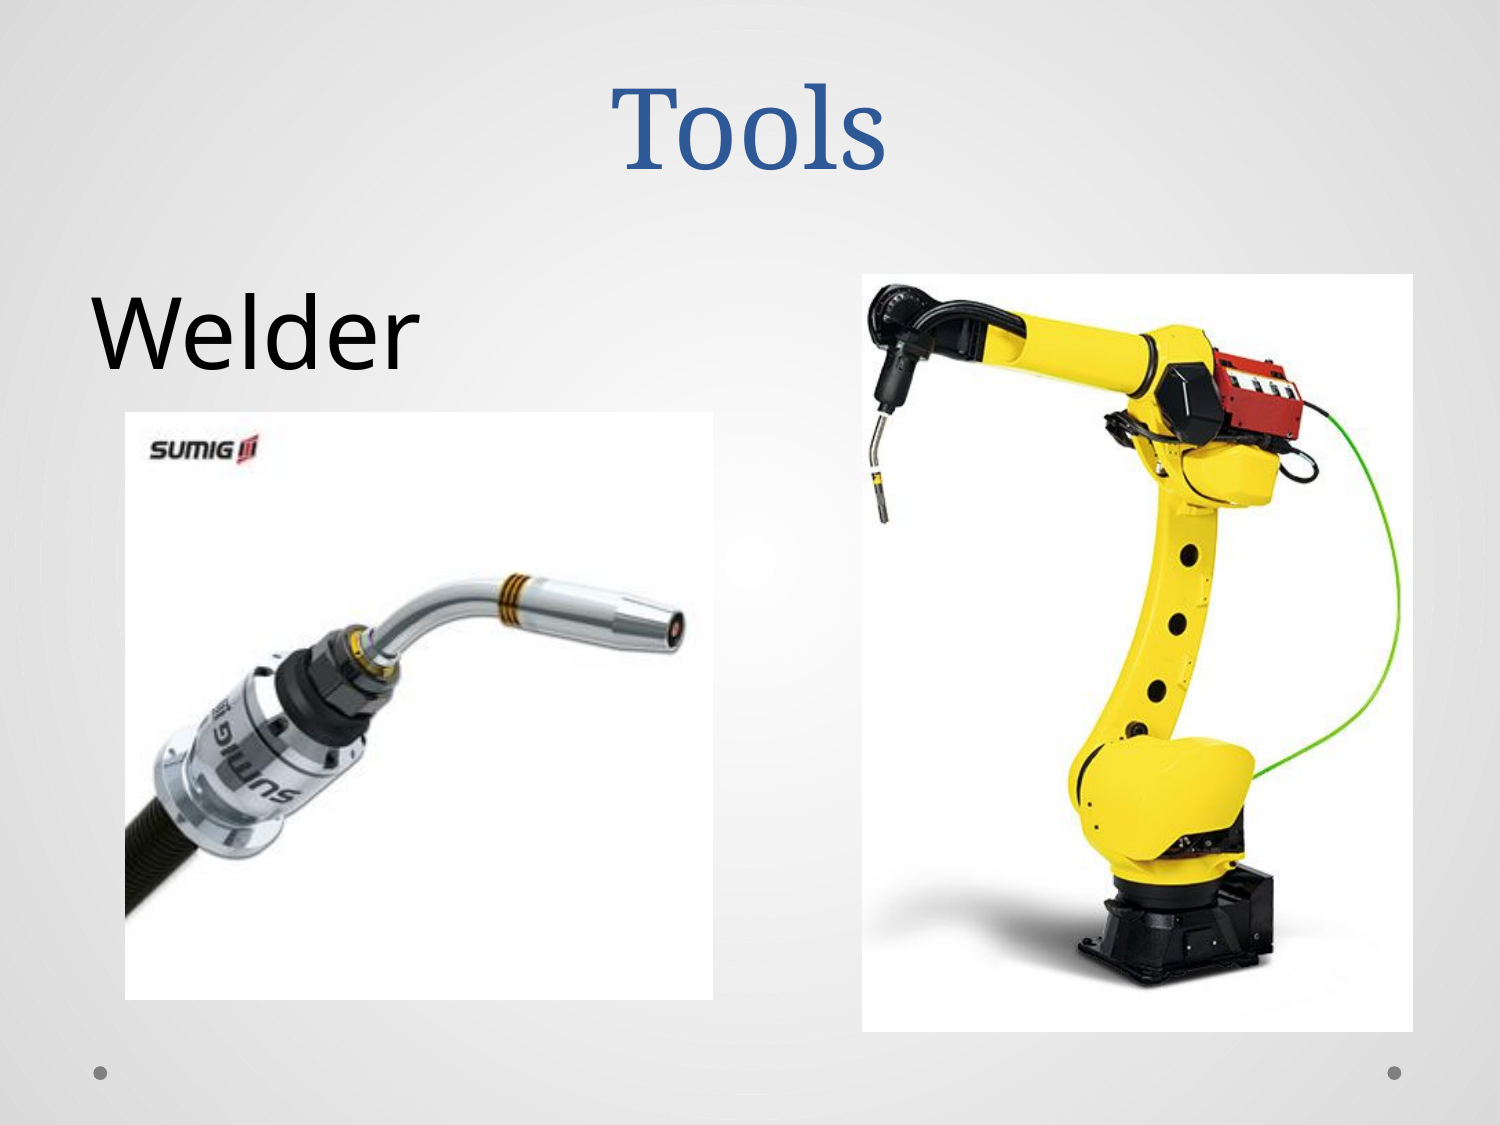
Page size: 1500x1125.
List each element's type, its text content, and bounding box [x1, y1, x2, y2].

list Welder [75, 262, 1425, 1005]
title Tools [75, 0, 1425, 262]
picture [862, 274, 1413, 1032]
picture [124, 412, 713, 1001]
